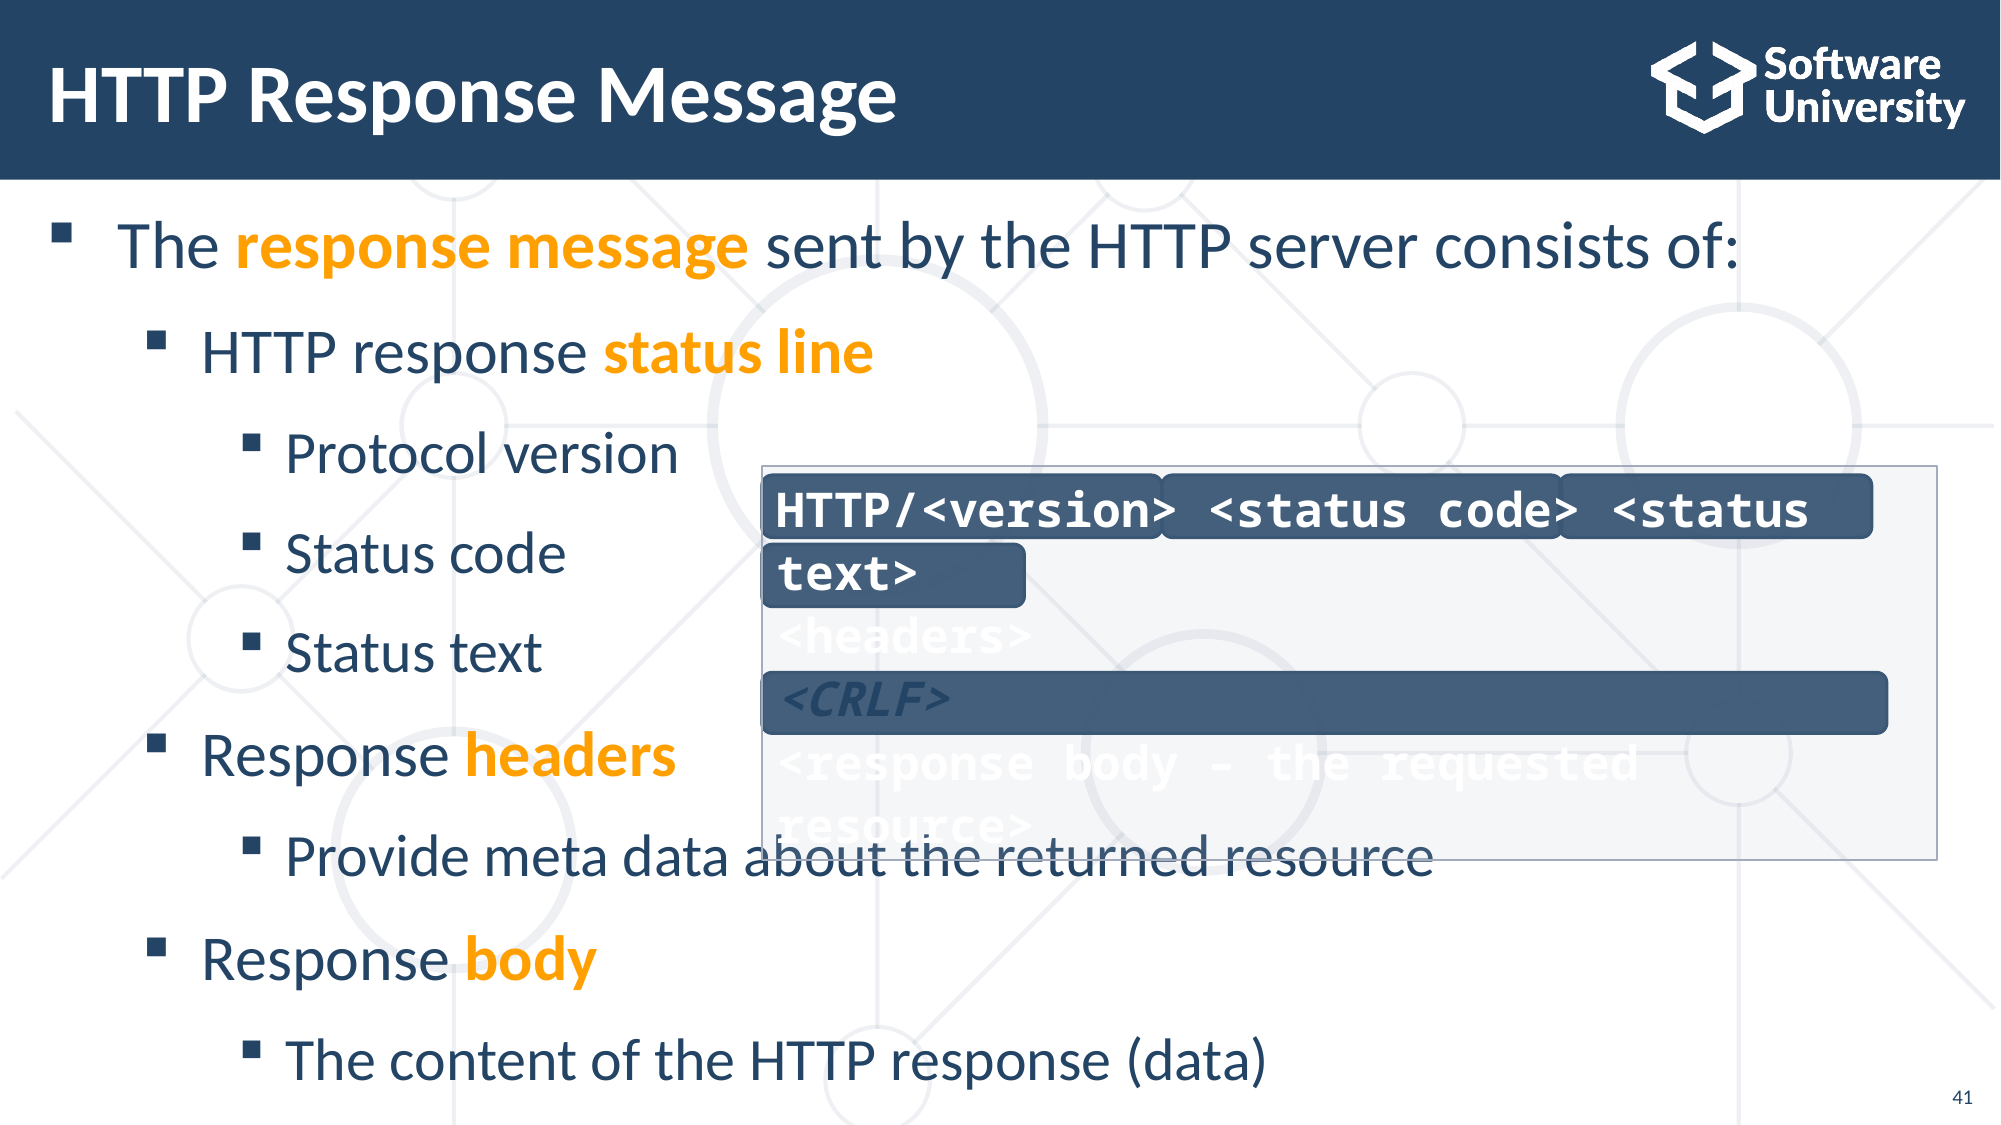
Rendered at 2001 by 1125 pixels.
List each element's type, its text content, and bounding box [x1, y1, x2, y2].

text_box HTTP/<version> <status code> <status text> <headers> <CRLF> <response body – the requested resource> [761, 466, 1937, 861]
picture [1651, 41, 1966, 134]
slide_number 41 [1927, 1067, 1989, 1117]
text_box The response message sent by the HTTP server consists of: HTTP response status line Protocol version Status code Status text Response headers Provide meta data about the returned resource Response body The content of the HTTP response (data) [31, 188, 1937, 1103]
title HTTP Response Message [31, 16, 1591, 162]
